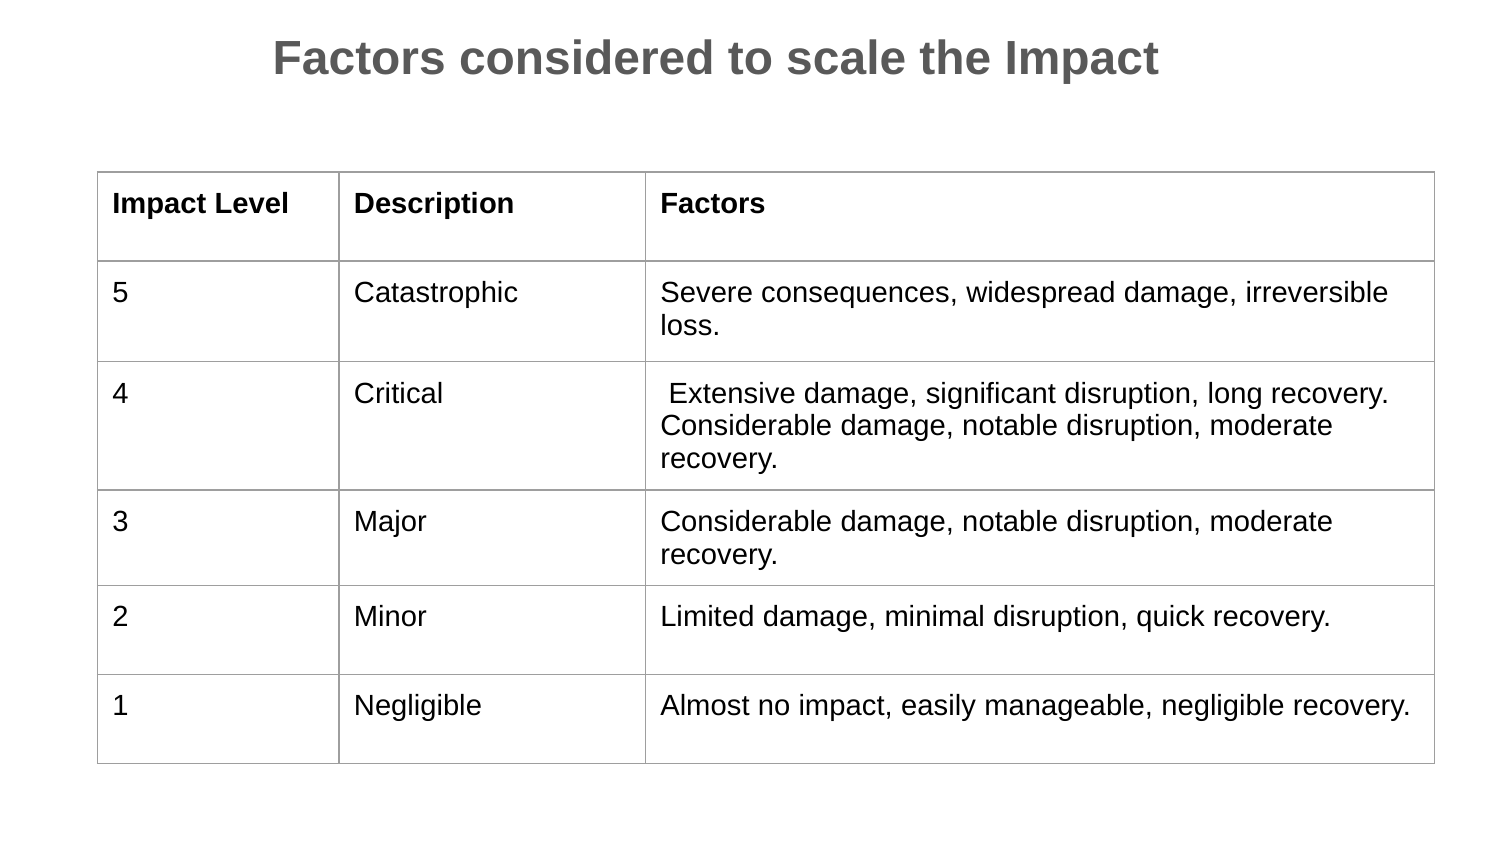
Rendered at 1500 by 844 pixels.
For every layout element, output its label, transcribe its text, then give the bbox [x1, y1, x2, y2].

table_cell Critical [340, 362, 645, 489]
table_cell Limited damage, minimal disruption, quick recovery. [646, 586, 1434, 674]
table_cell 4 [98, 362, 338, 489]
table_cell 5 [98, 262, 338, 361]
table_cell Major [340, 491, 645, 585]
table_cell 3 [98, 491, 338, 585]
table_cell Almost no impact, easily manageable, negligible recovery. [646, 675, 1434, 763]
table_header Description [340, 173, 645, 260]
text_box Factors considered to scale the Impact [45, 11, 1455, 96]
table_header Factors [646, 173, 1434, 260]
table_cell Minor [340, 586, 645, 674]
table_cell Considerable damage, notable disruption, moderate recovery. [646, 491, 1434, 585]
table_cell 1 [98, 675, 338, 763]
table_header Impact Level [98, 173, 338, 260]
table_cell Catastrophic [340, 262, 645, 361]
table_cell 2 [98, 586, 338, 674]
table_cell Severe consequences, widespread damage, irreversible loss. [646, 262, 1434, 361]
table_cell Extensive damage, significant disruption, long recovery. Considerable damage, notable disruption, moderate recovery. [646, 362, 1434, 489]
table_cell Negligible [340, 675, 645, 763]
